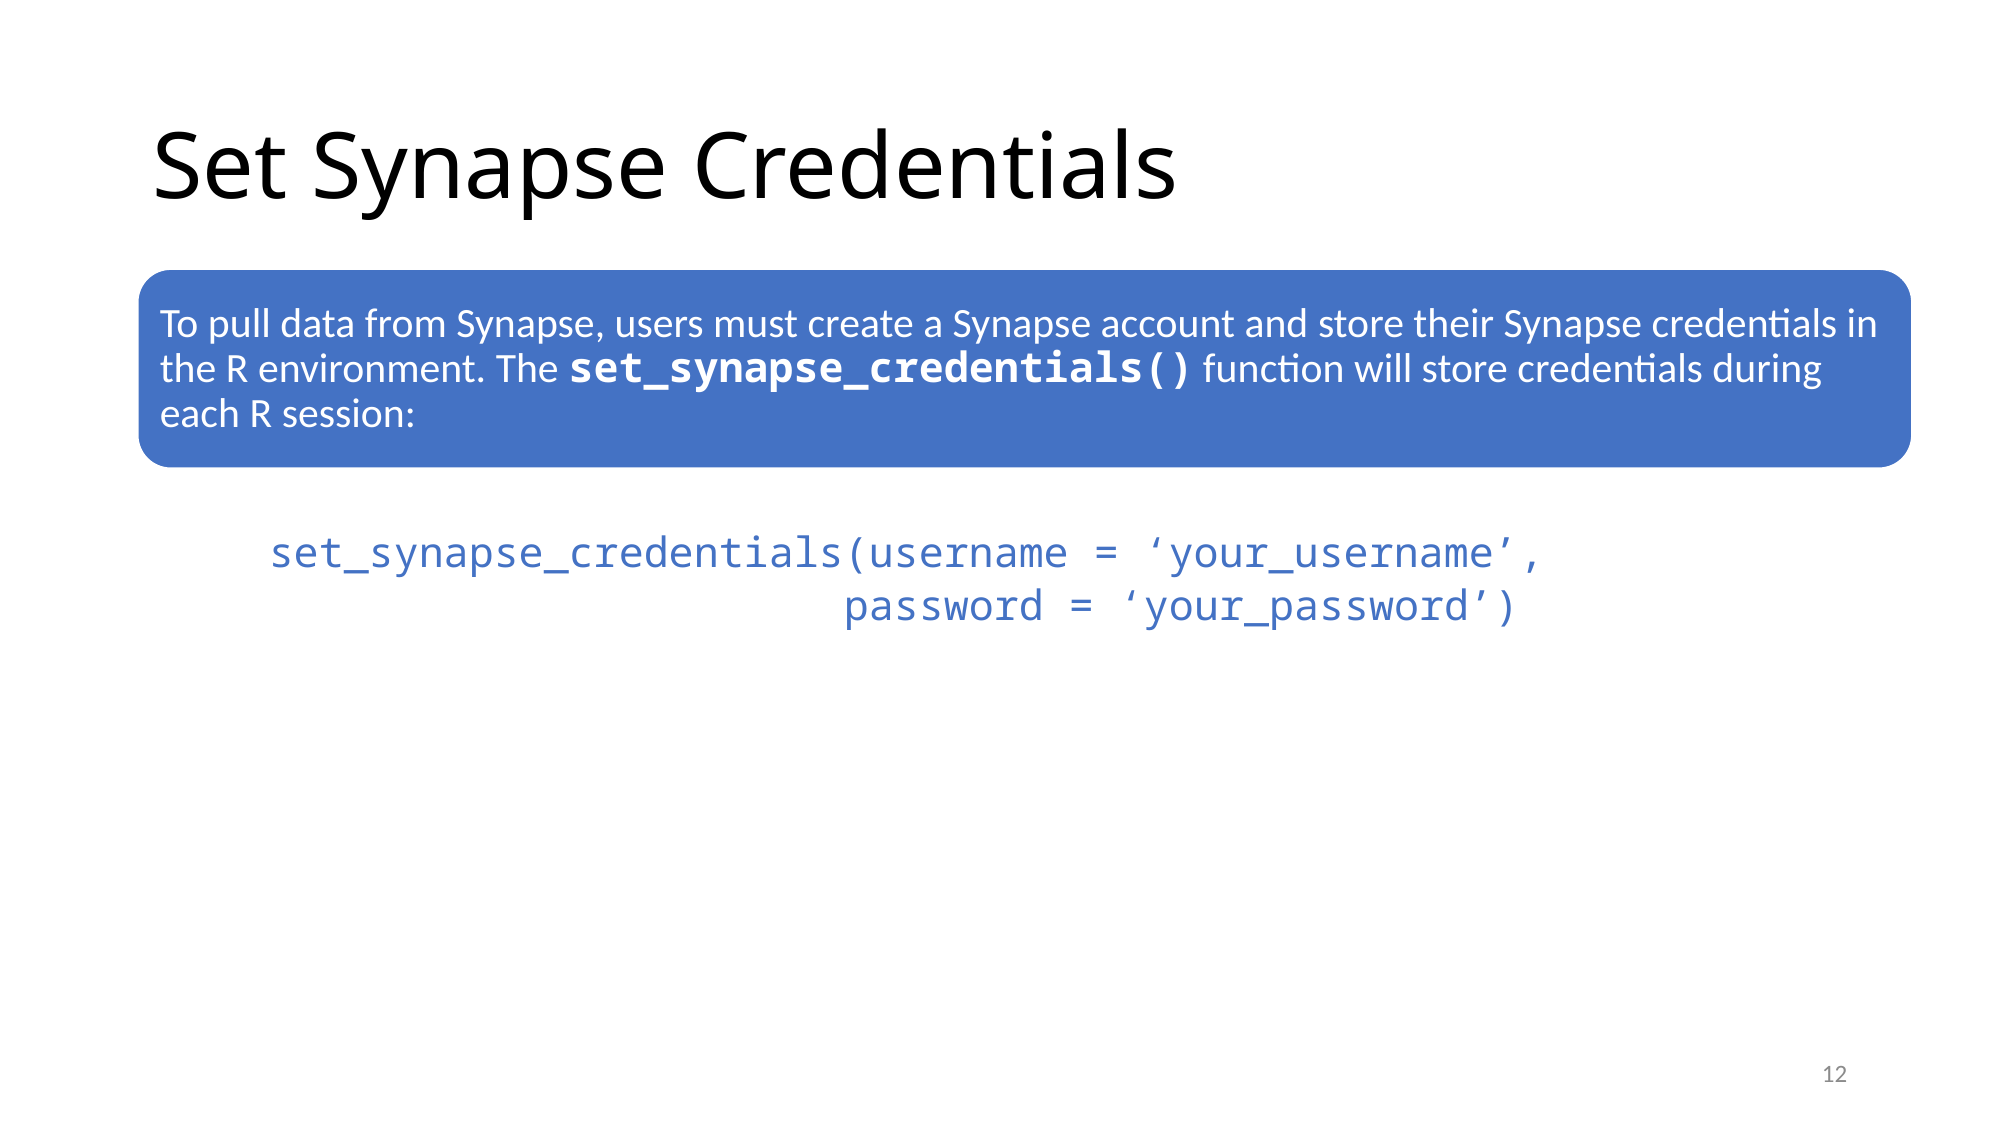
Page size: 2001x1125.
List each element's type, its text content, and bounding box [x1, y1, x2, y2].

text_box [137, 268, 1913, 695]
slide_number 12 [1412, 1042, 1863, 1103]
title Set Synapse Credentials [137, 59, 1863, 268]
